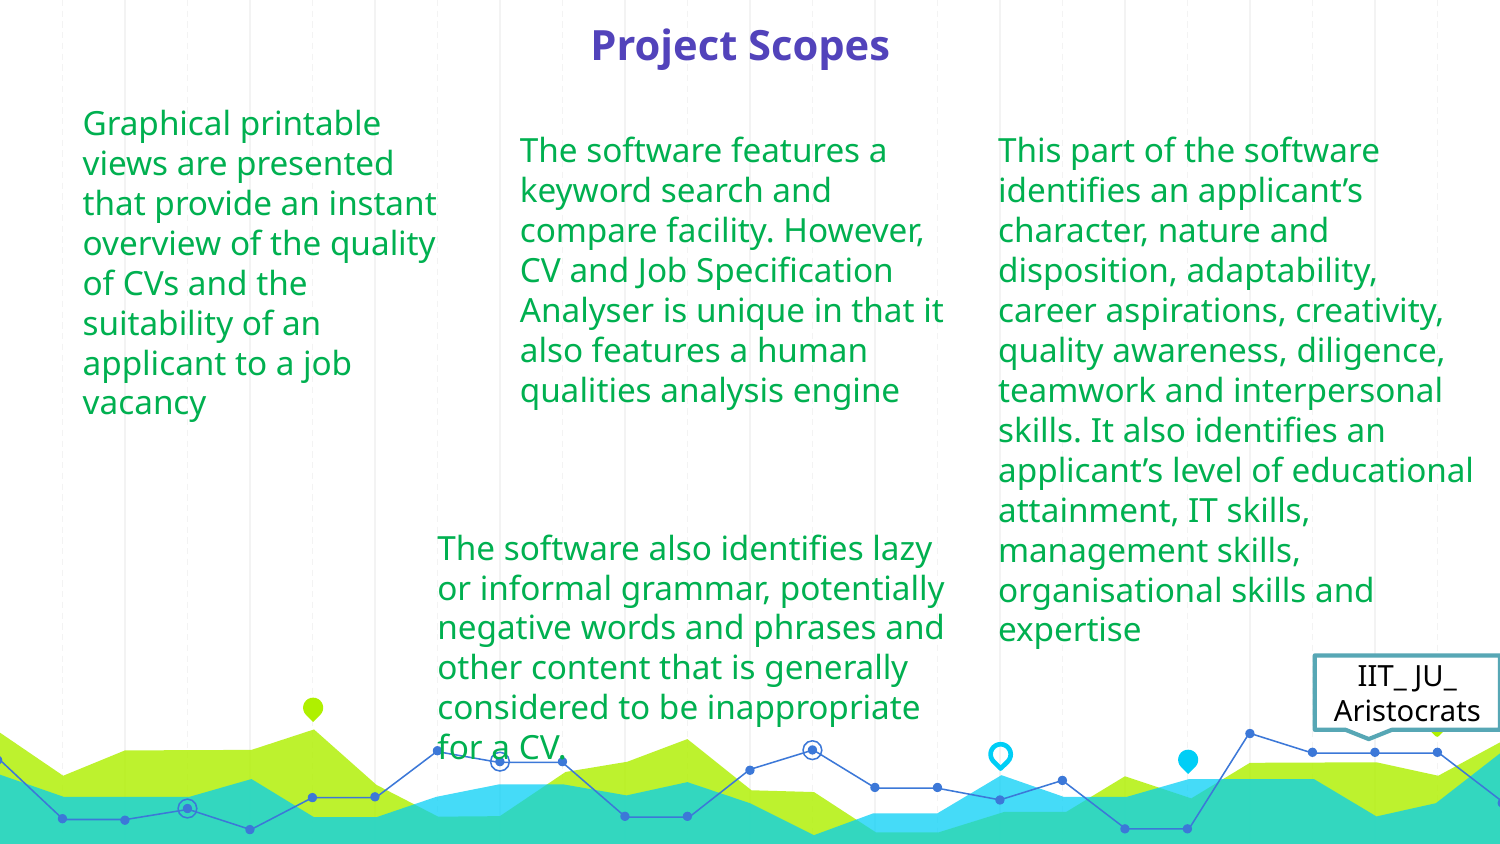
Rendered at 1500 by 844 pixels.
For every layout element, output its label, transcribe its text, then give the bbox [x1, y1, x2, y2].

list This part of the software identifies an applicant’s character, nature and disposition, adaptability, career aspirations, creativity, quality awareness, diligence, teamwork and interpersonal skills. It also identifies an applicant’s level of educational attainment, IT skills, management skills, organisational skills and expertise [983, 114, 1500, 526]
text_box The software also identifies lazy or informal grammar, potentially negative words and phrases and other content that is generally considered to be inappropriate for a CV. [422, 511, 967, 800]
list The software features a keyword search and compare facility. However, CV and Job Specification Analyser is unique in that it also features a human qualities analysis engine [504, 114, 983, 402]
list Graphical printable views are presented that provide an instant overview of the quality of CVs and the suitability of an applicant to a job vacancy [67, 87, 474, 386]
text_box IIT_ JU_ Aristocrats [1312, 653, 1500, 742]
title Project Scopes [171, 0, 1320, 84]
